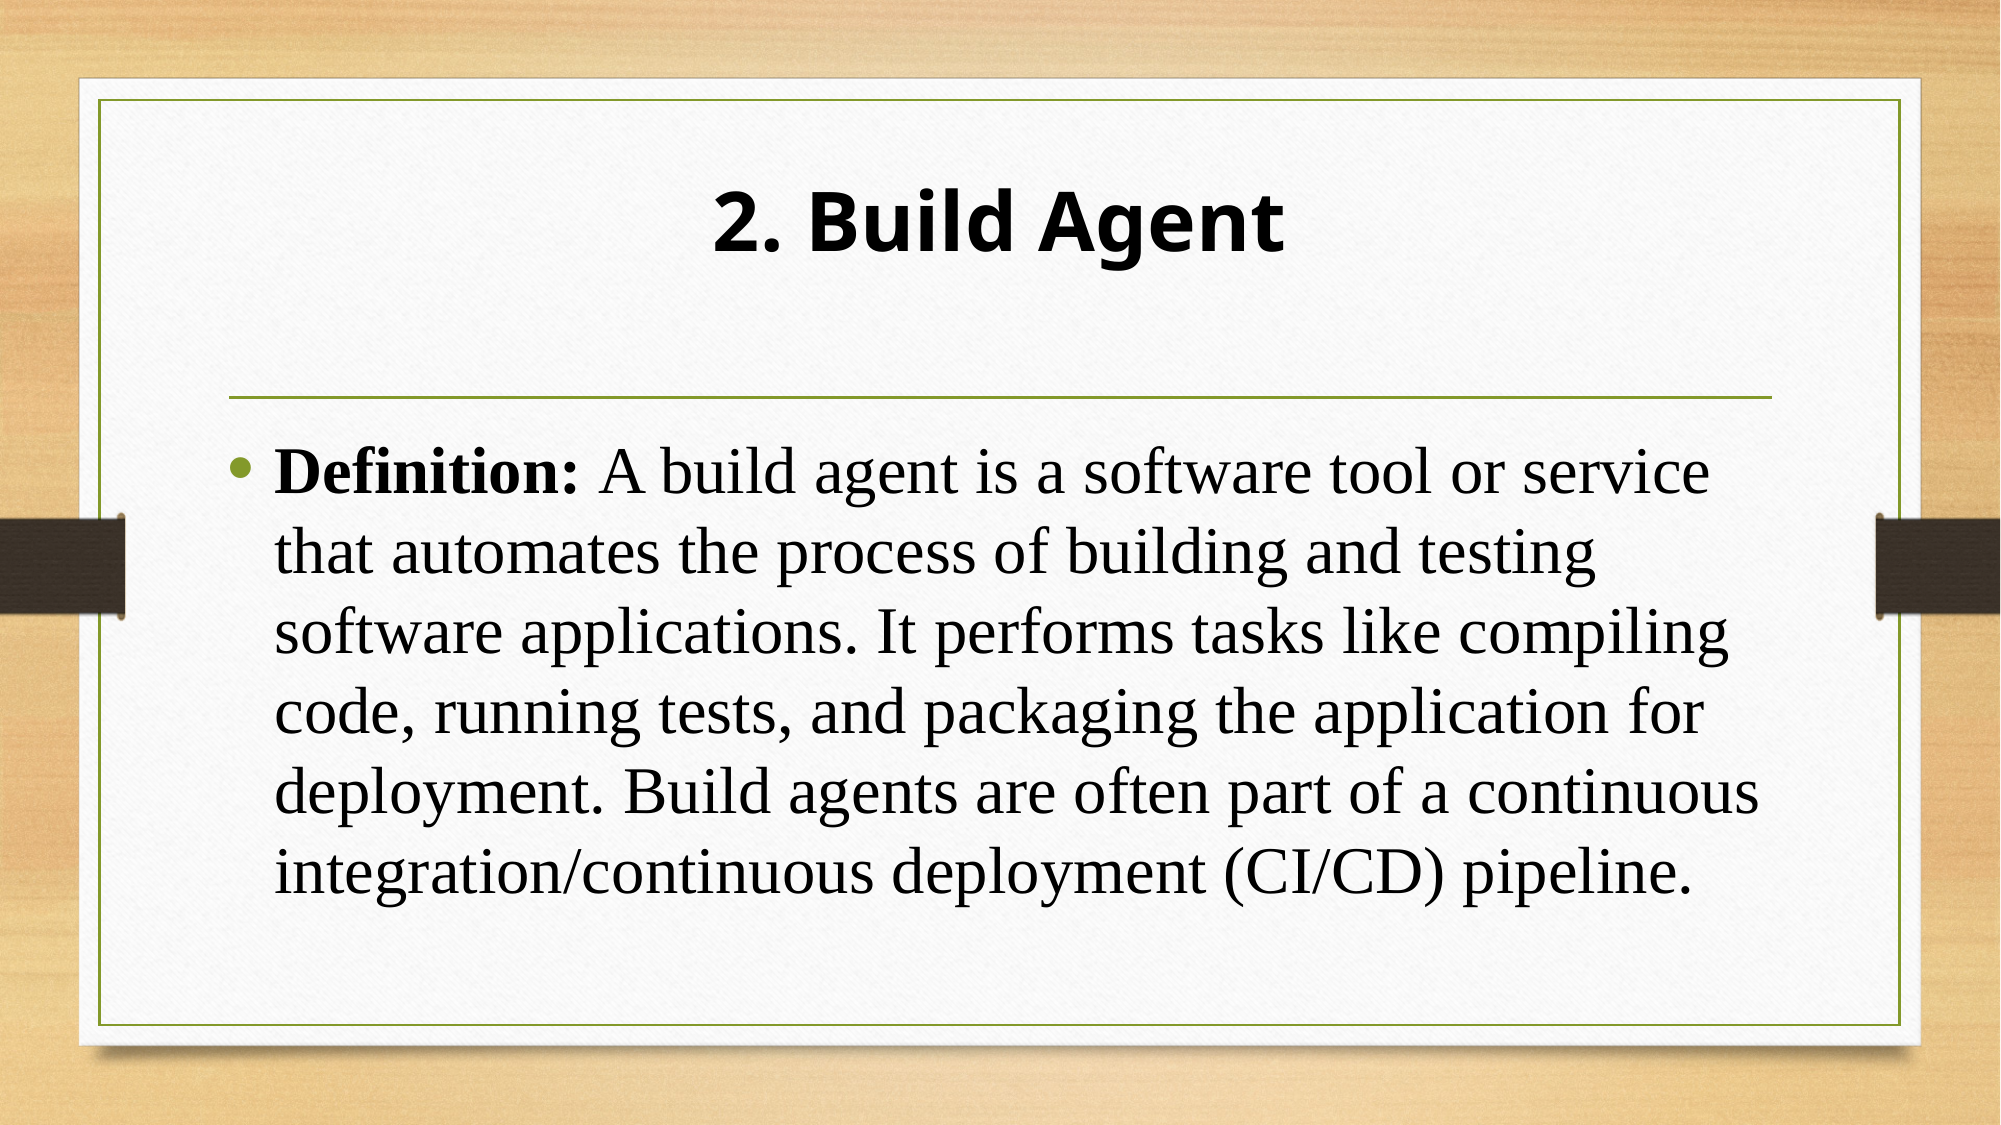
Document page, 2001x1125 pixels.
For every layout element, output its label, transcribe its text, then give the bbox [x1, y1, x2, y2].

title 2. Build Agent [212, 161, 1788, 375]
list Definition: A build agent is a software tool or service that automates the process of building and testing software applications. It performs tasks like compiling code, running tests, and packaging the application for deployment. Build agents are often part of a continuous integration/continuous deployment (CI/CD) pipeline. [212, 419, 1788, 988]
picture [0, 0, 2001, 1125]
